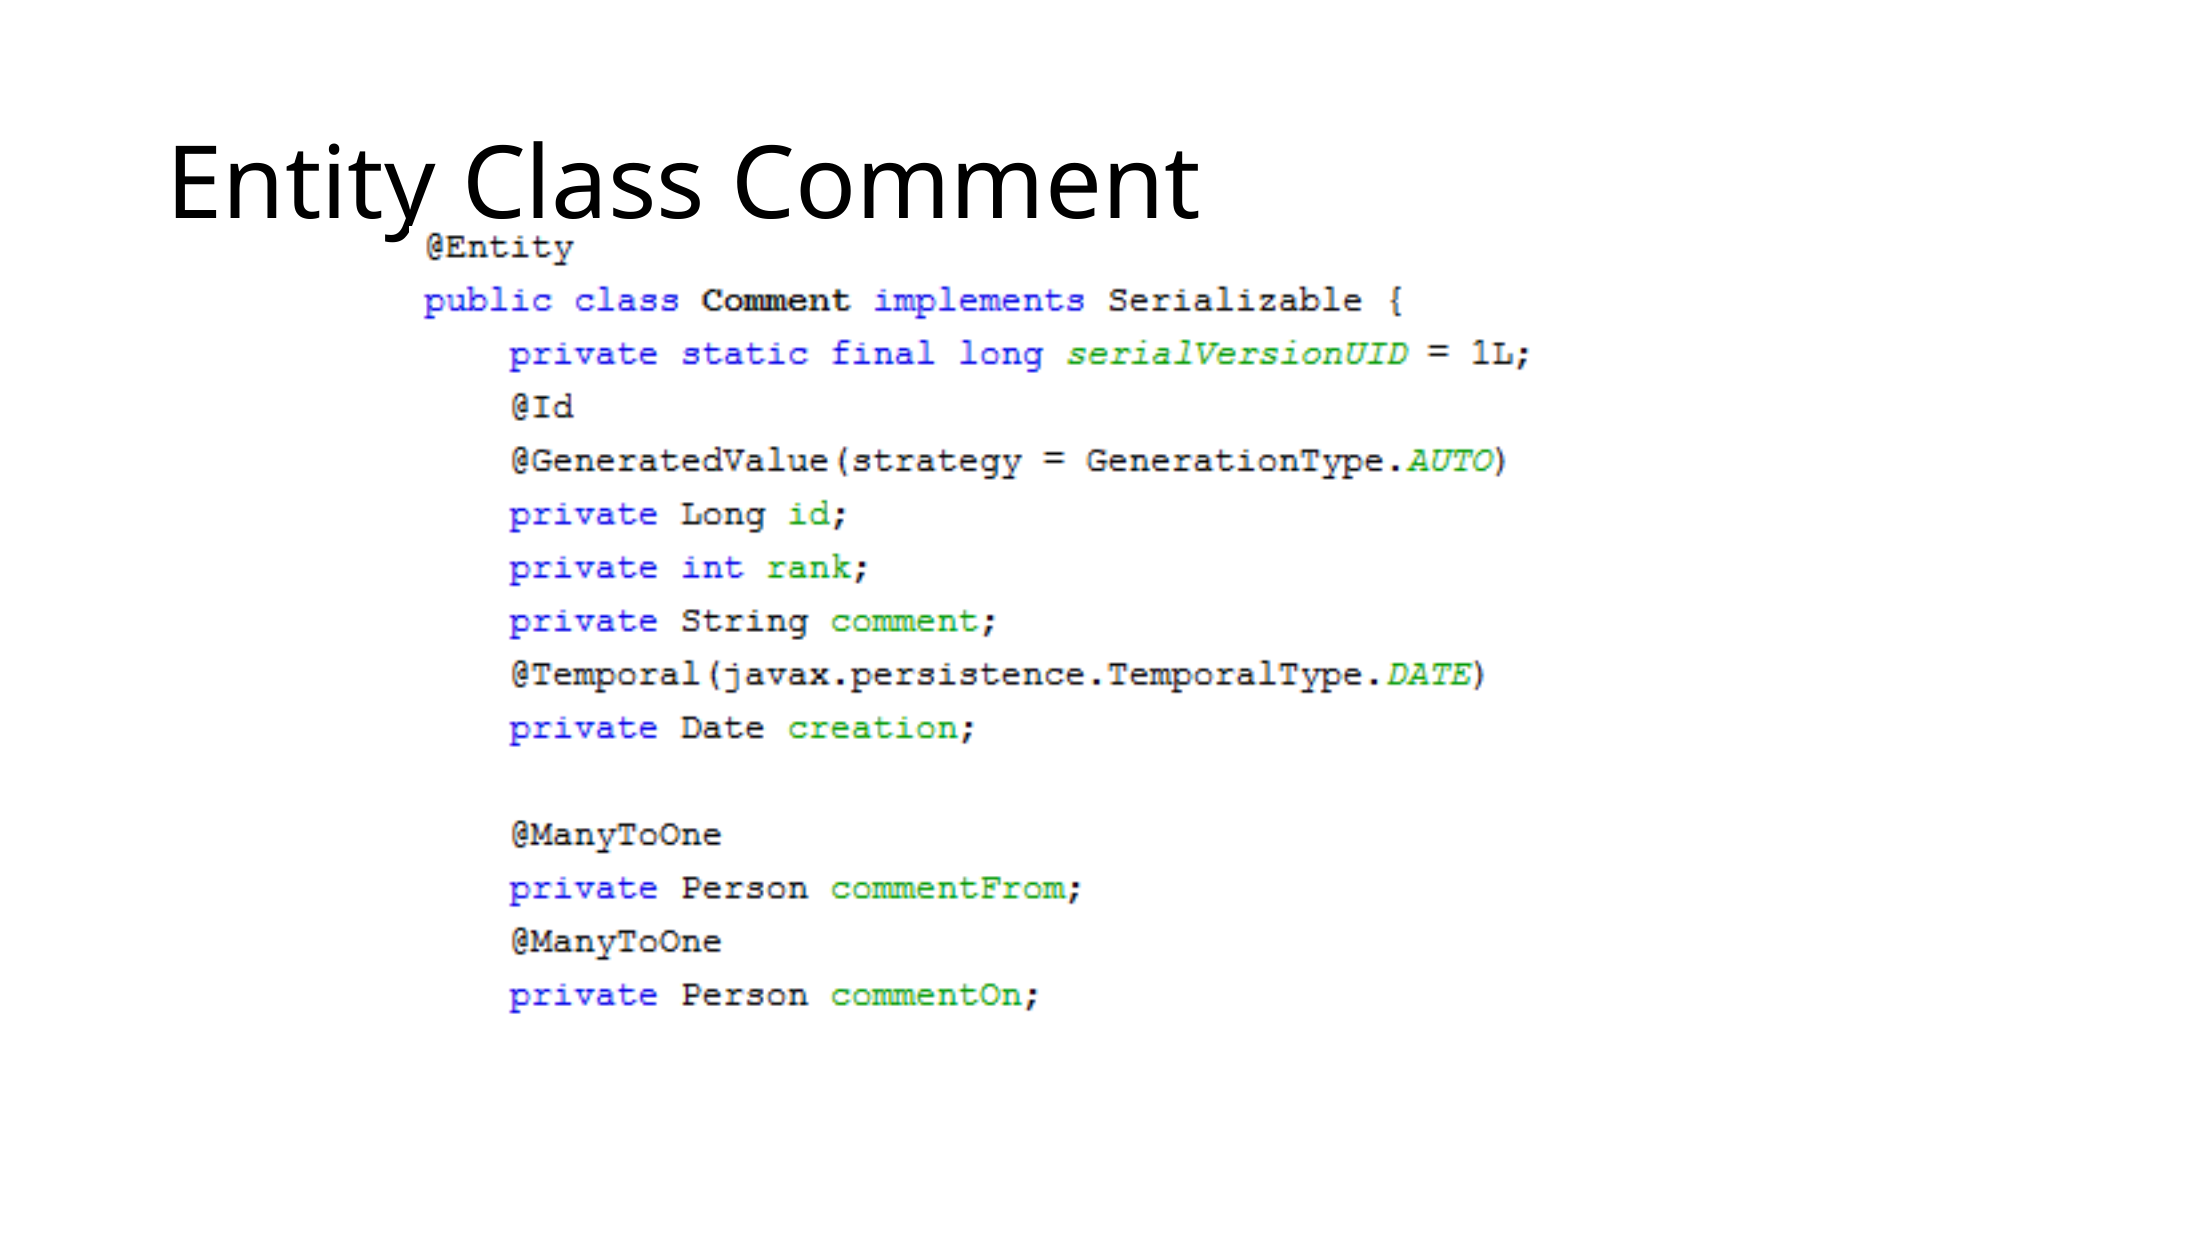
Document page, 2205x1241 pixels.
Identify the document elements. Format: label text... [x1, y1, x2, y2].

title Entity Class Comment [151, 66, 2054, 306]
picture [409, 226, 1754, 1054]
